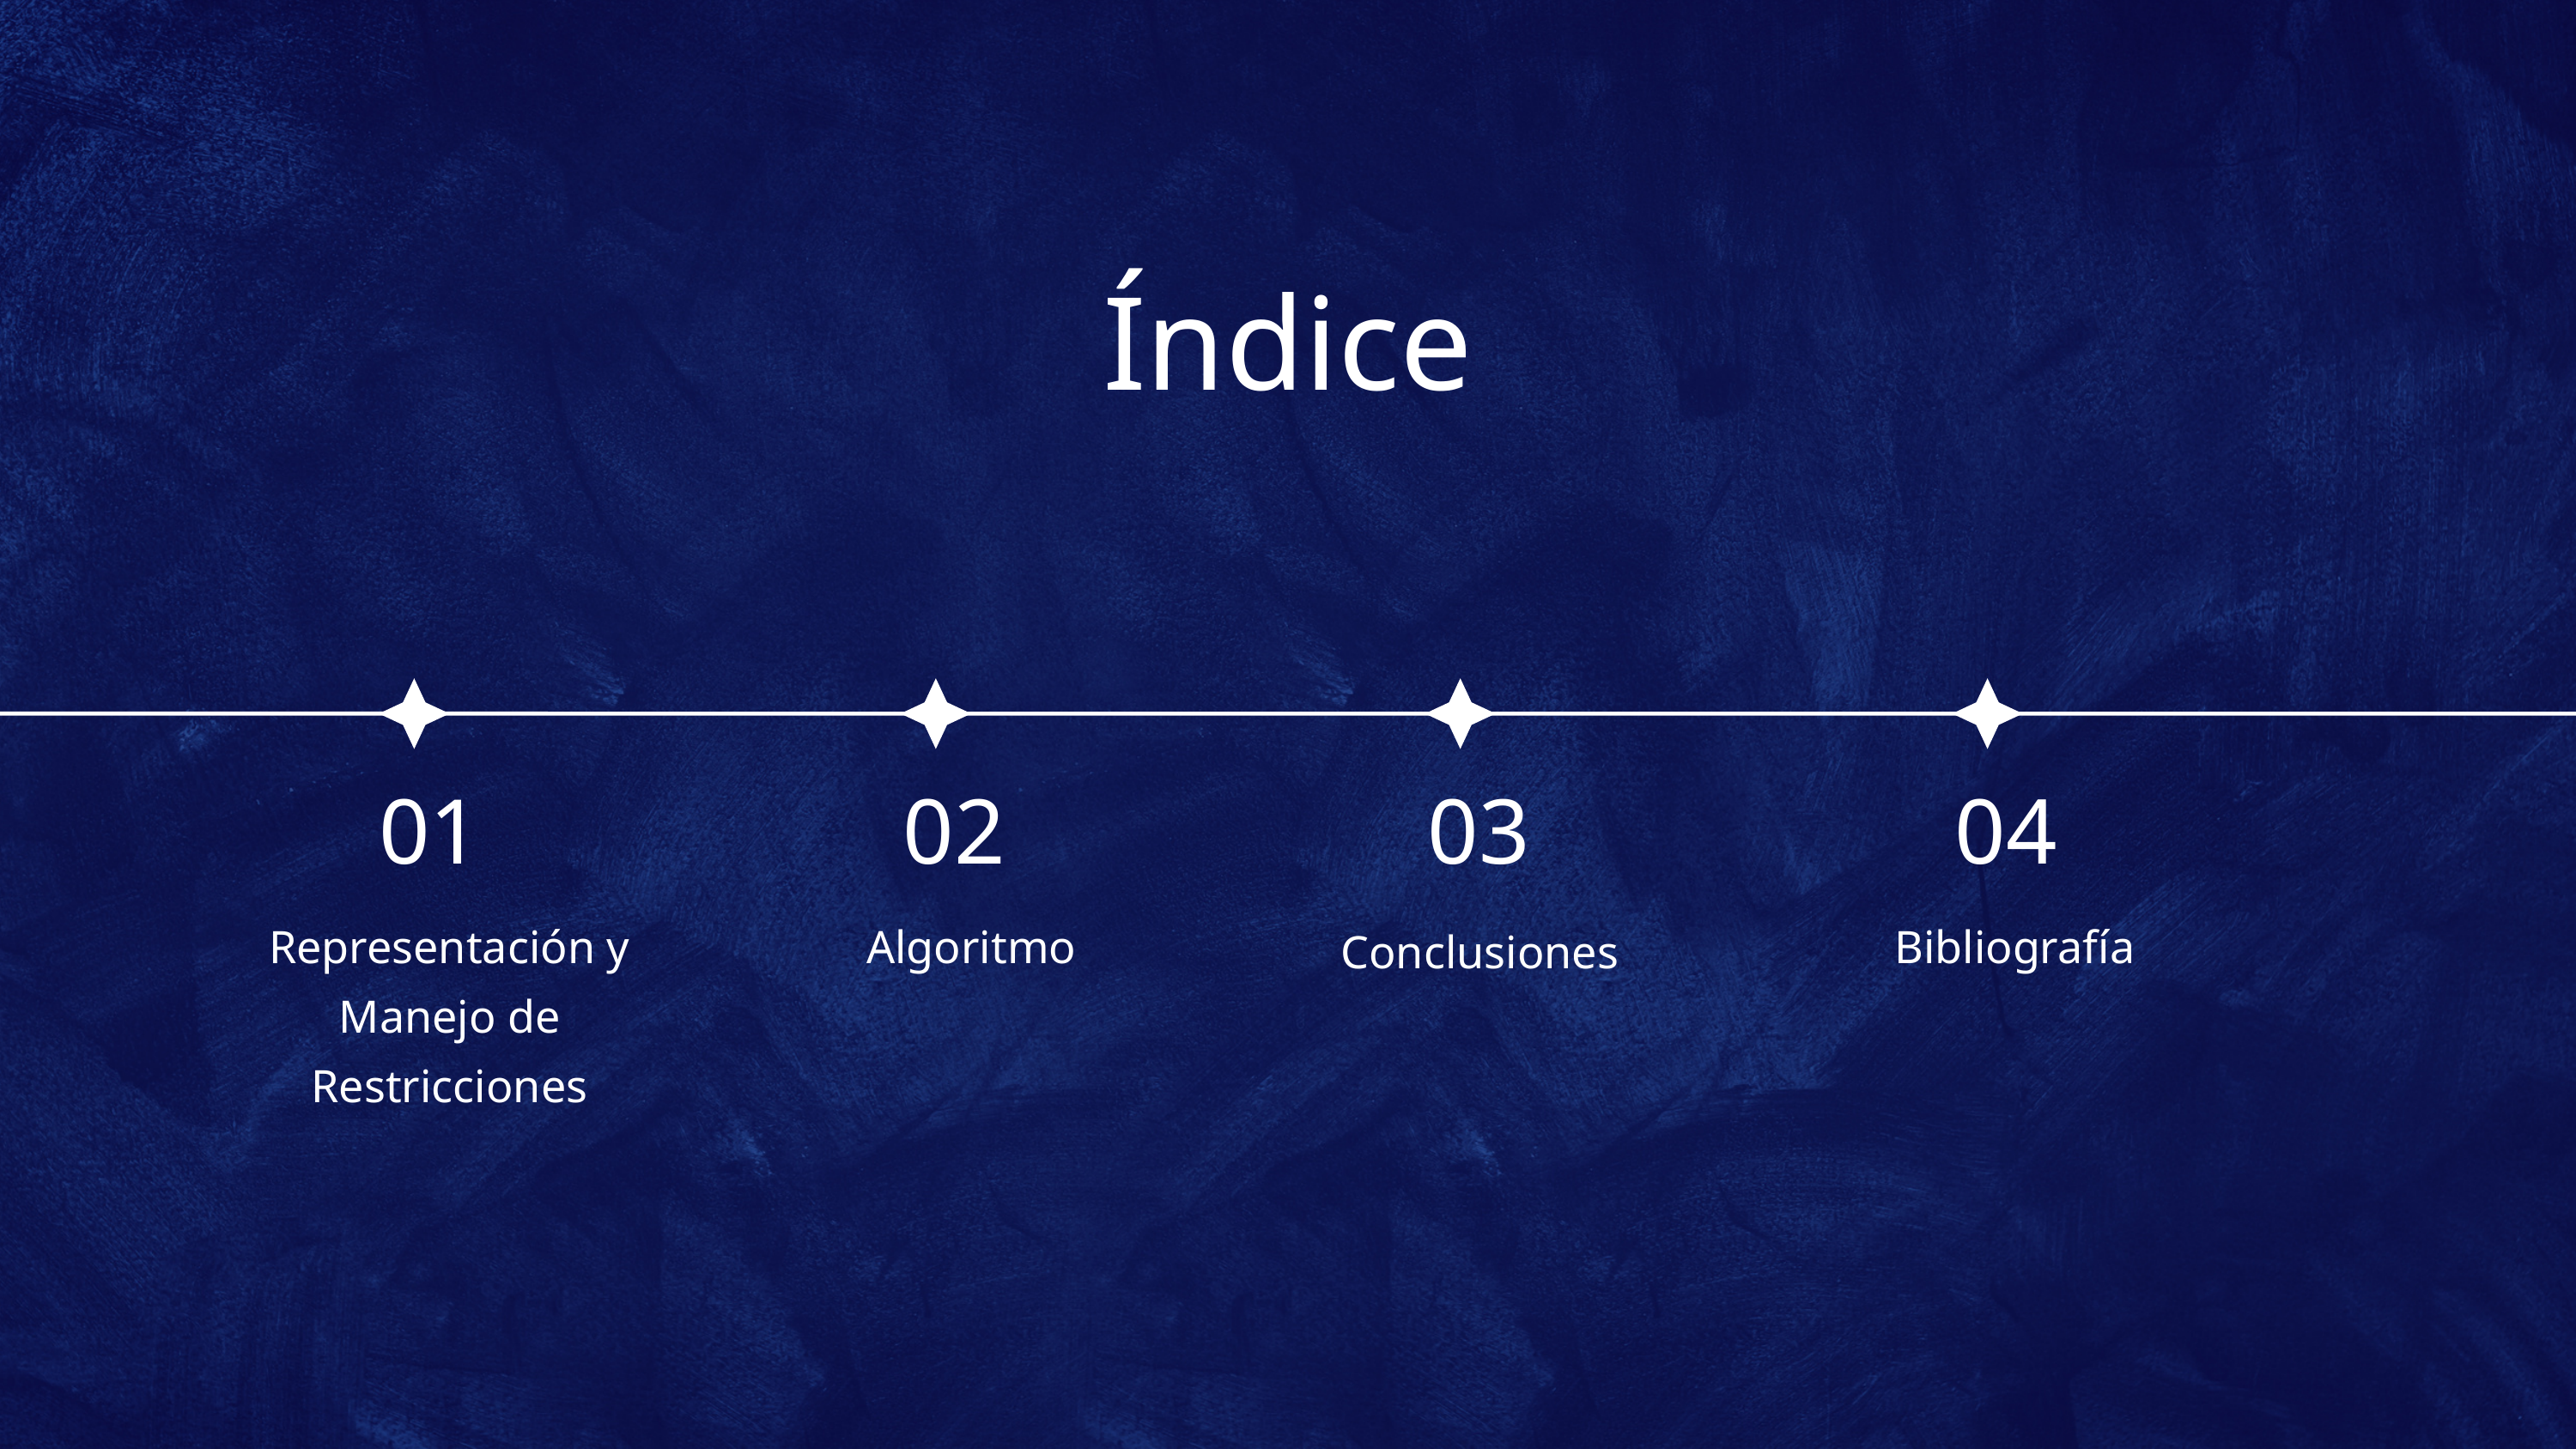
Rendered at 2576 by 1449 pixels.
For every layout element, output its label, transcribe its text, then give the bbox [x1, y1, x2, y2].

text_box 03 [1427, 790, 1737, 882]
text_box Representación y Manejo de Restricciones [265, 902, 634, 1113]
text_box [1952, 677, 2024, 749]
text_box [1425, 677, 1497, 749]
text_box [0, 714, 2576, 1449]
text_box Índice [365, 282, 2211, 416]
text_box Algoritmo [850, 902, 1092, 973]
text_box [900, 677, 972, 749]
text_box [0, 0, 2576, 713]
text_box 04 [1954, 790, 2264, 882]
text_box 01 [379, 790, 689, 882]
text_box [378, 677, 450, 749]
text_box 02 [902, 790, 1213, 882]
text_box Conclusiones [1340, 907, 1651, 979]
text_box Bibliografía [1894, 902, 2152, 973]
